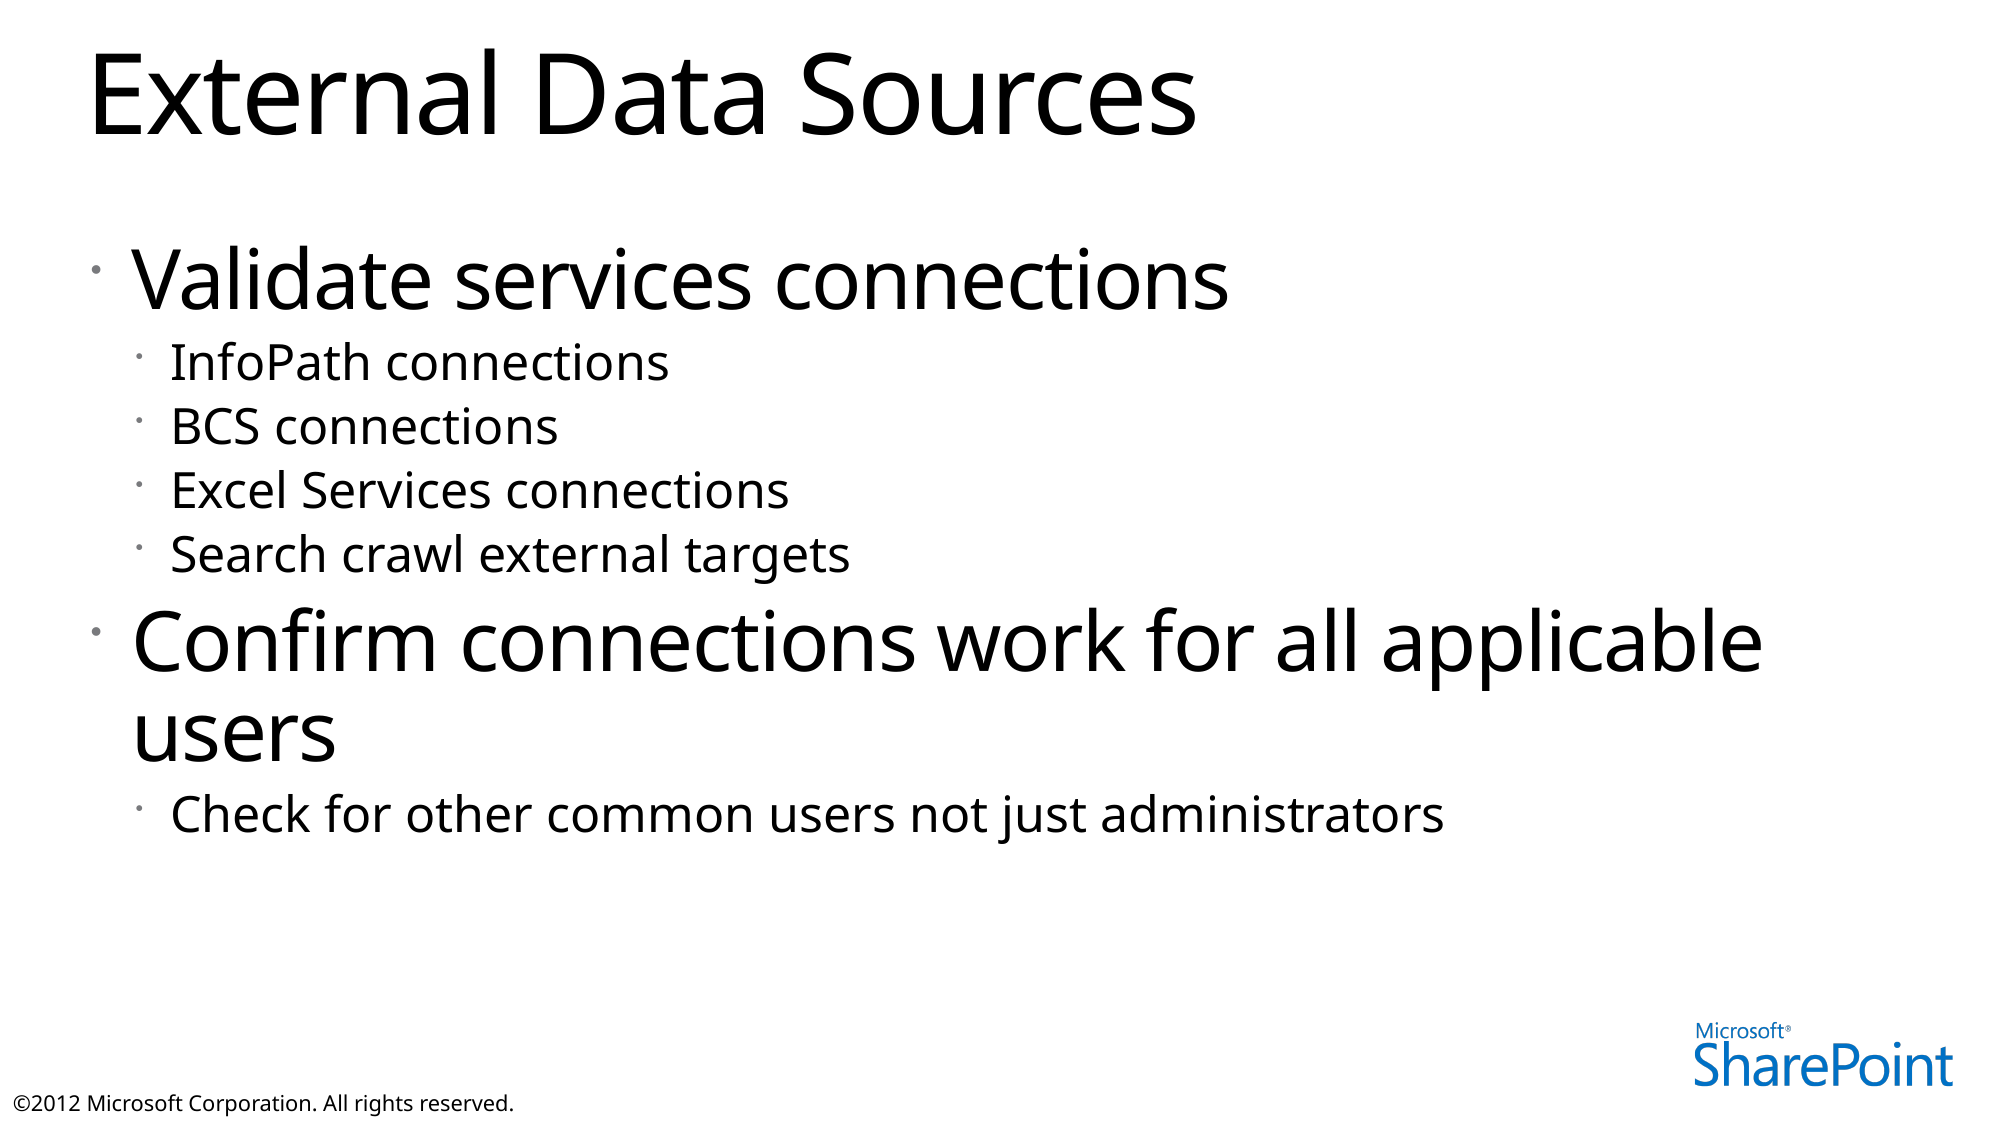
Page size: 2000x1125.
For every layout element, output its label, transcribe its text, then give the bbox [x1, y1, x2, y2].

picture [1690, 1007, 1953, 1098]
title External Data Sources [85, 37, 1914, 161]
list Validate services connections InfoPath connections BCS connections Excel Services connections Search crawl external targets Confirm connections work for all applicable users Check for other common users not just administrators [85, 237, 1914, 573]
